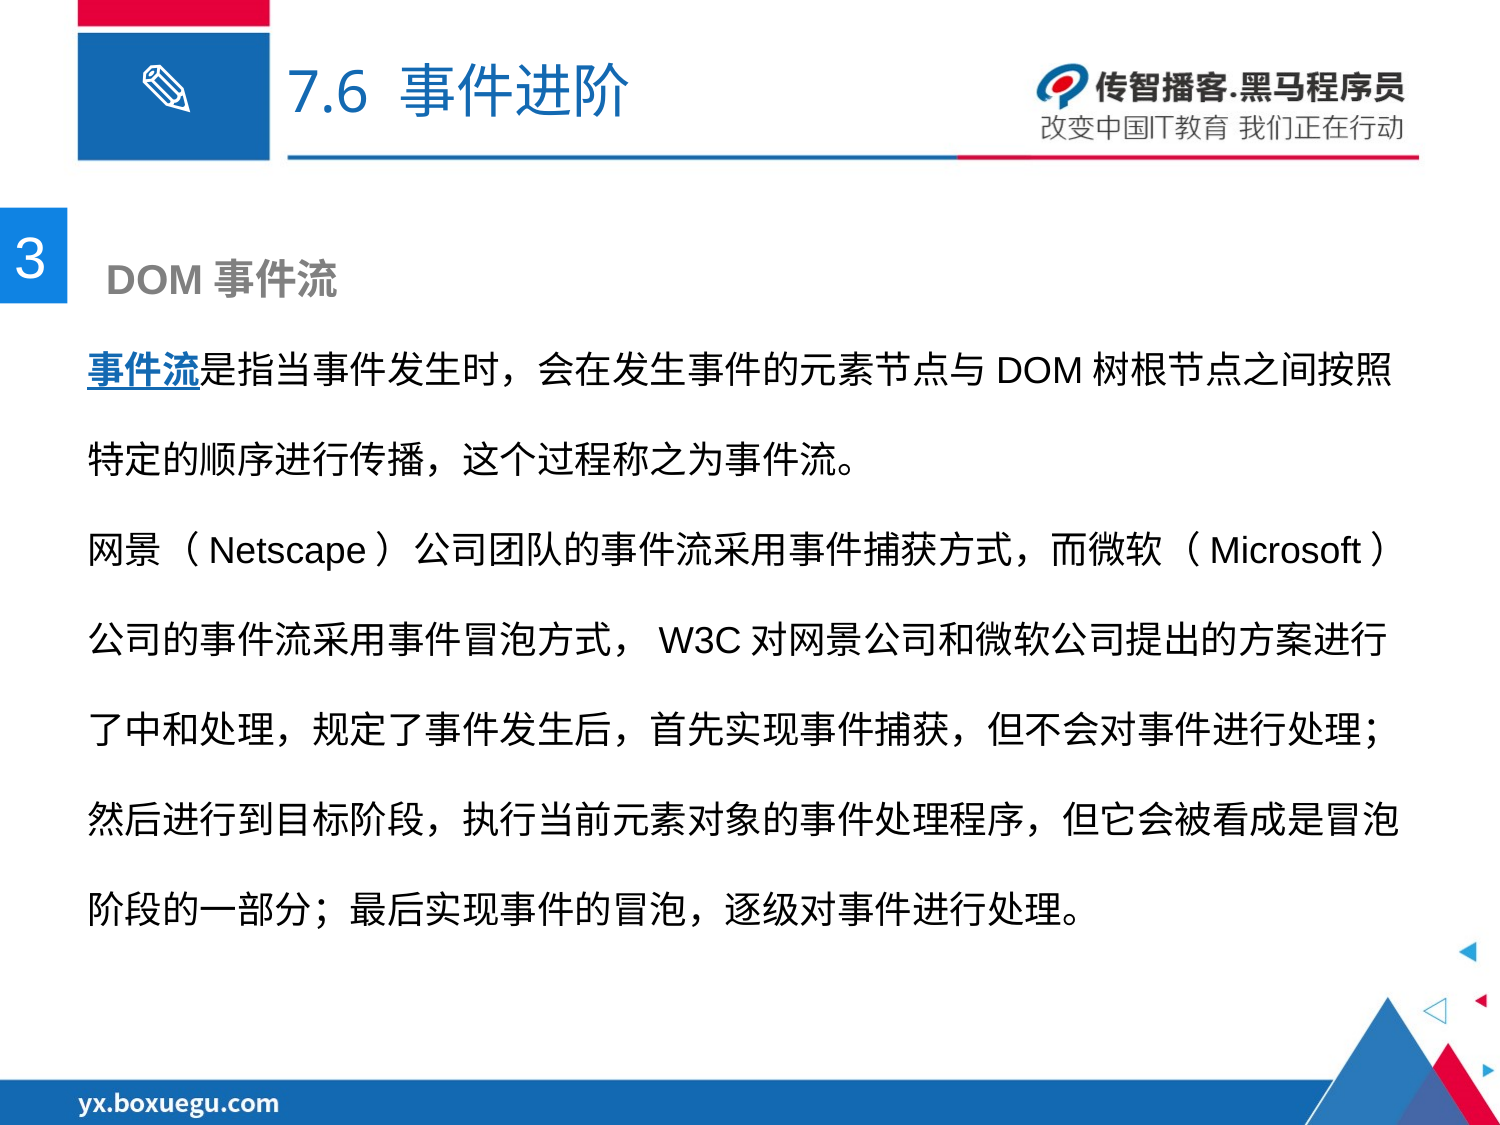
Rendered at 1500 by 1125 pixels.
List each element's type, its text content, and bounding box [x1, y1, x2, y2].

title 7.6 事件进阶 [271, 25, 1046, 153]
text_box 事件流是指当事件发生时，会在发生事件的元素节点与DOM树根节点之间按照特定的顺序进行传播，这个过程称之为事件流。 网景（Netscape）公司团队的事件流采用事件捕获方式，而微软（Microsoft）公司的事件流采用事件冒泡方式，W3C对网景公司和微软公司提出的方案进行了中和处理，规定了事件发生后，首先实现事件捕获，但不会对事件进行处理；然后进行到目标阶段，执行当前元素对象的事件处理程序，但它会被看成是冒泡阶段的一部分；最后实现事件的冒泡，逐级对事件进行处理。 [72, 293, 1426, 939]
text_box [0, 207, 68, 304]
text_box DOM事件流 [72, 245, 842, 293]
picture [0, 1, 1500, 1125]
